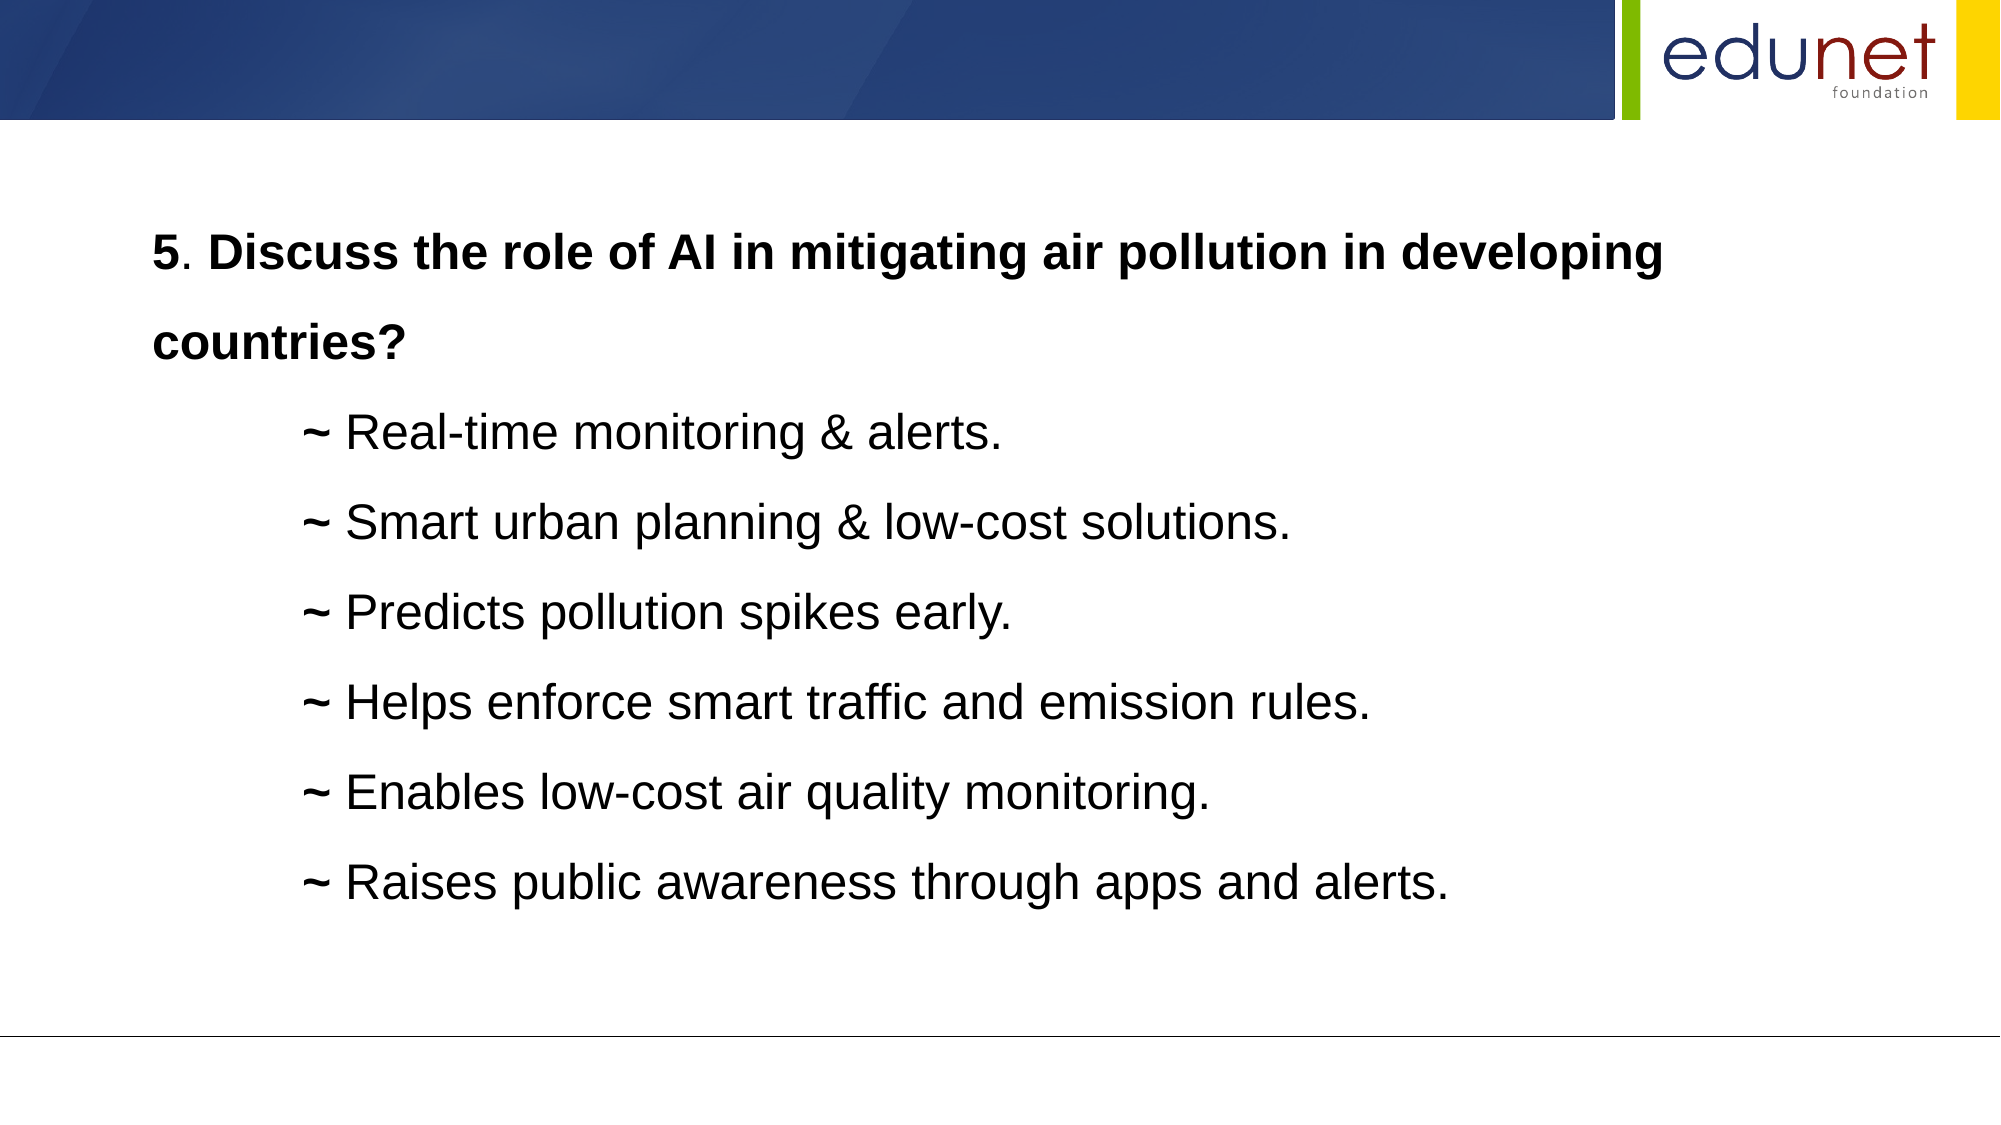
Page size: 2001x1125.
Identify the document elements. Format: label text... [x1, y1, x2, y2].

text_box 5. Discuss the role of AI in mitigating air pollution in developing countries? ~ Real-time monitoring & alerts. ~ Smart urban planning & low-cost solutions. ~ Predicts pollution spikes early. ~ Helps enforce smart traffic and emission rules. ~ Enables low-cost air quality monitoring. ~ Raises public awareness through apps and alerts. [137, 181, 1744, 1007]
picture [1652, 12, 1948, 108]
